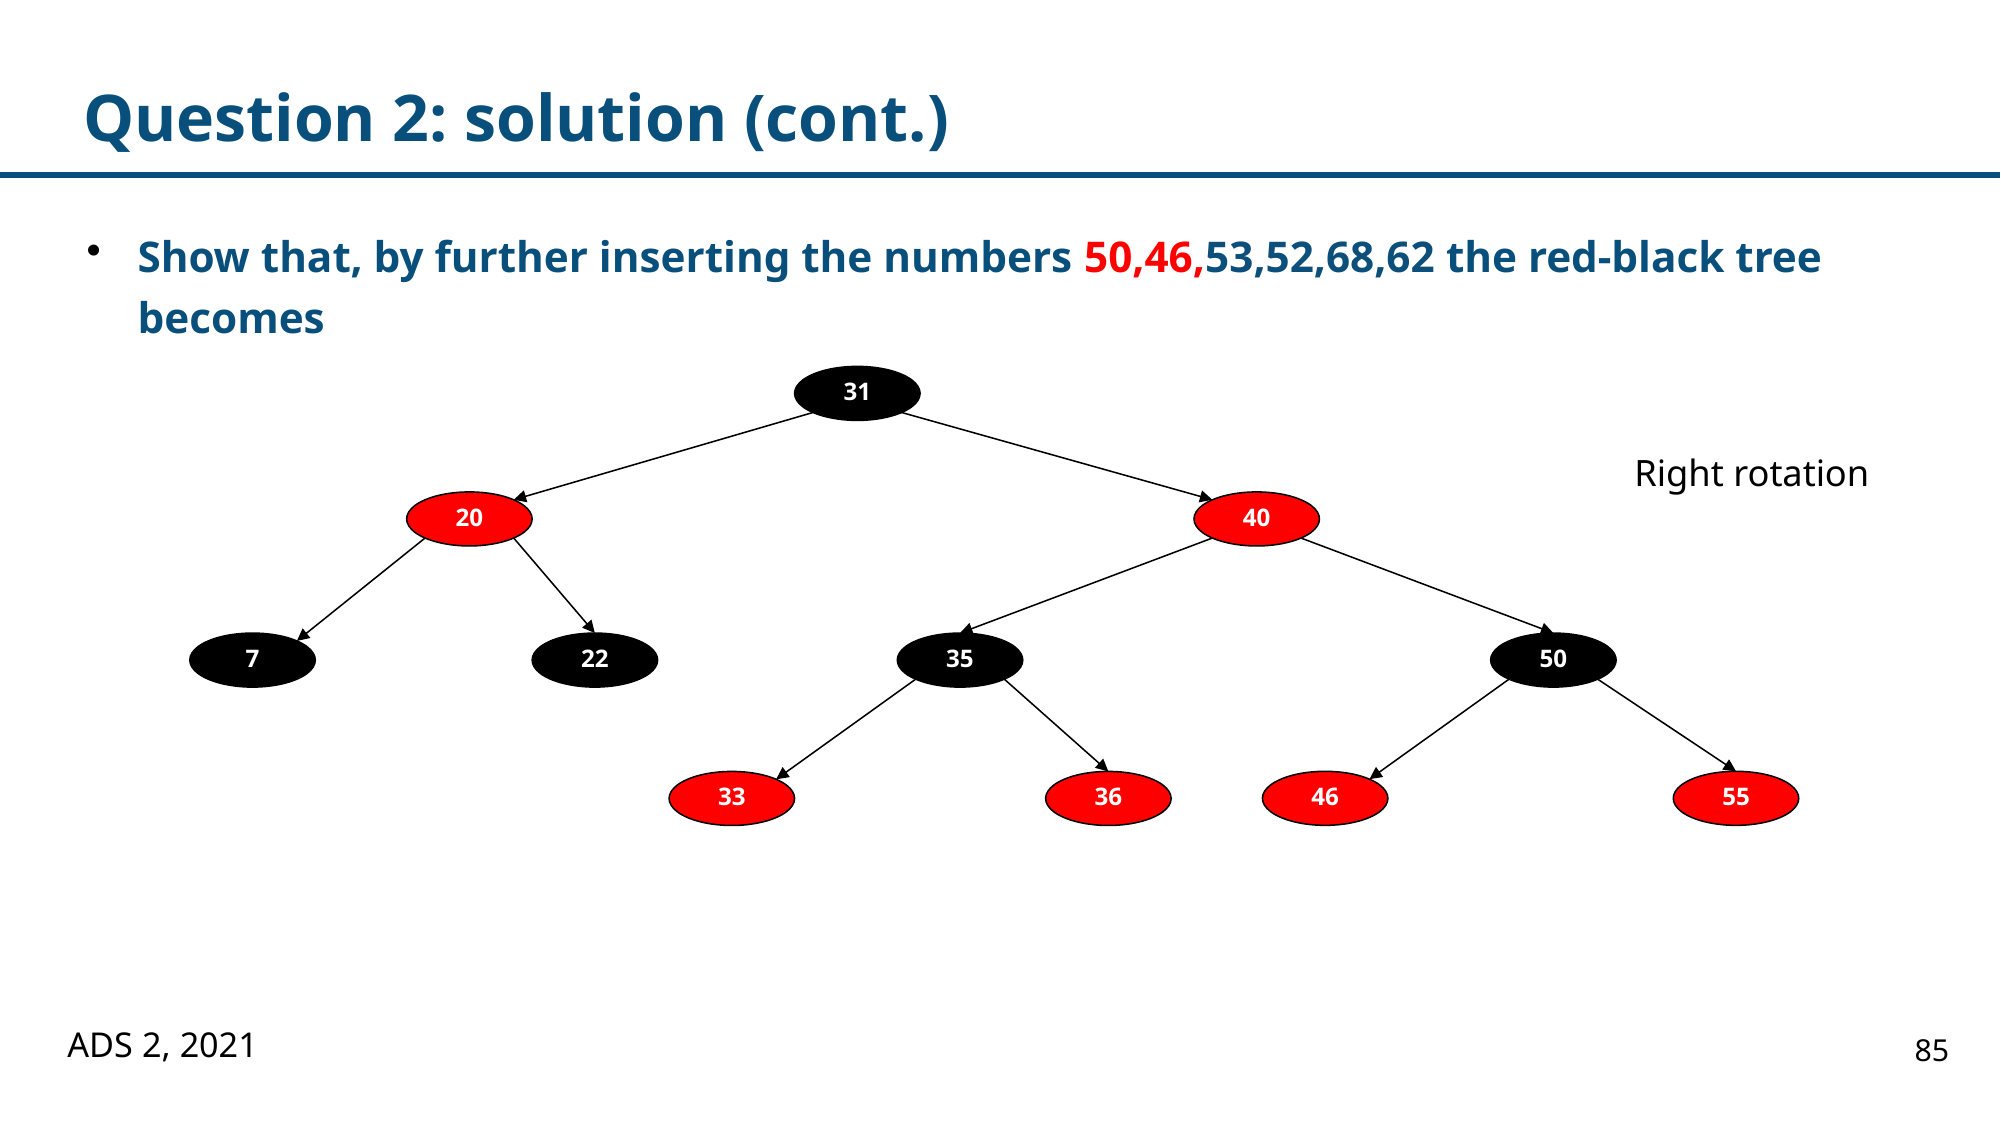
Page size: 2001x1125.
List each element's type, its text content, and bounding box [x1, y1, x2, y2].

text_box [513, 413, 814, 500]
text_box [1369, 679, 1510, 779]
text_box 31 [794, 366, 921, 421]
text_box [775, 679, 916, 779]
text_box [1597, 679, 1737, 771]
footer ADS 2, 2021 [51, 1022, 1317, 1101]
text_box 46 [1262, 771, 1388, 826]
slide_number 85 [1643, 1022, 1968, 1101]
text_box 50 [1490, 633, 1617, 688]
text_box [959, 538, 1213, 633]
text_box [513, 538, 596, 633]
text_box Right rotation [1619, 442, 1917, 501]
text_box 55 [1673, 771, 1799, 826]
title Question 2: solution (cont.) [83, 50, 1790, 180]
text_box 33 [669, 771, 795, 826]
text_box 40 [1193, 491, 1320, 546]
text_box 22 [532, 633, 658, 688]
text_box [1300, 538, 1554, 633]
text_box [901, 413, 1213, 500]
text_box 20 [406, 491, 533, 546]
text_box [296, 538, 426, 641]
text_box 35 [897, 633, 1023, 688]
text_box 7 [189, 633, 316, 688]
text_box 36 [1045, 771, 1172, 826]
list Show that, by further inserting the numbers 50,46,53,52,68,62 the red-black tree becomes [83, 220, 1917, 1000]
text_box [1004, 679, 1109, 771]
